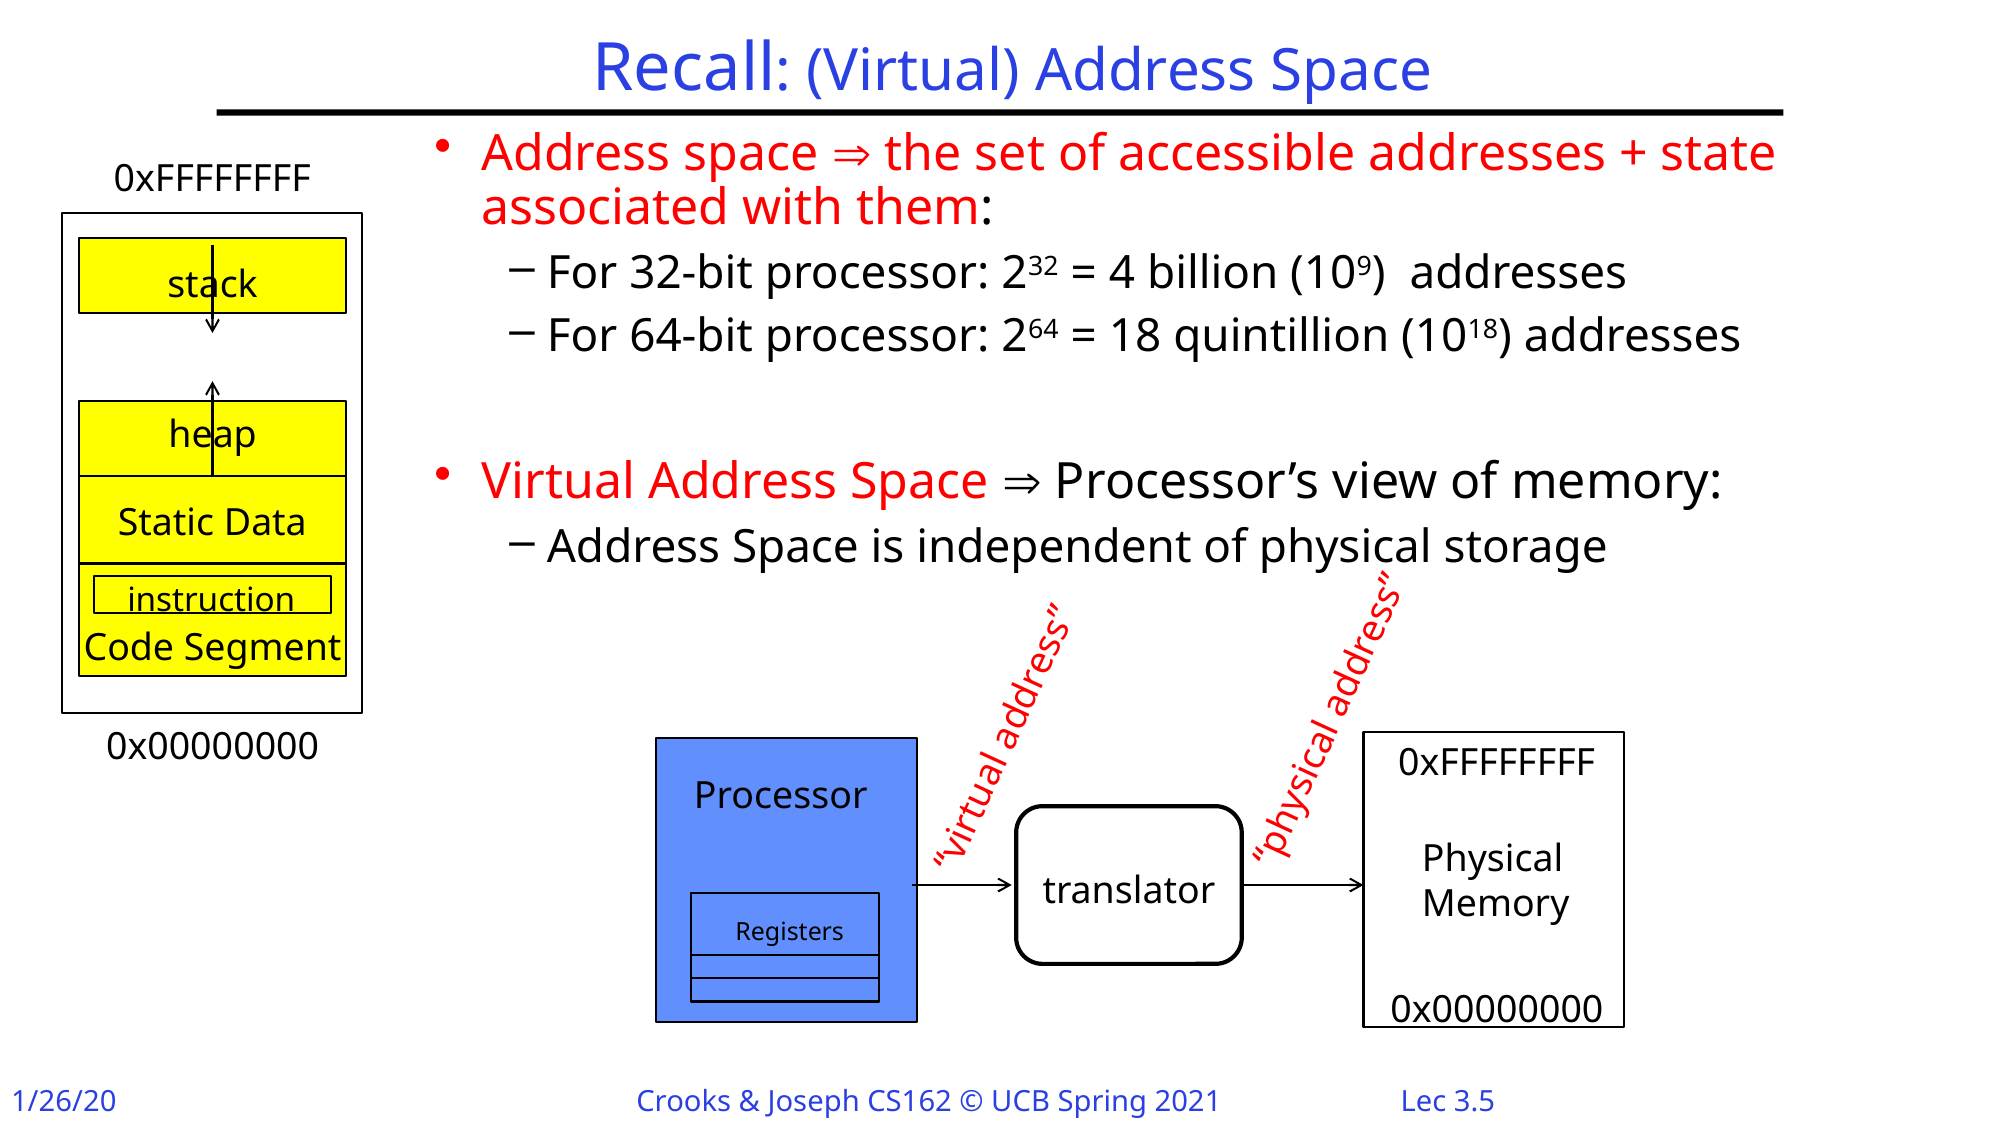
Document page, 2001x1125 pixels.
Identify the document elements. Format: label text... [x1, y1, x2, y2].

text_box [656, 549, 1625, 1039]
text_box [62, 146, 363, 776]
title Recall: (Virtual) Address Space [287, 24, 1738, 113]
list Address space  the set of accessible addresses + state associated with them: For 32-bit processor: 232 = 4 billion (109) addresses For 64-bit processor: 264 = 18 quintillion (1018) addresses Virtual Address Space  Processor’s view of memory: Address Space is independent of physical storage [419, 120, 1950, 1021]
